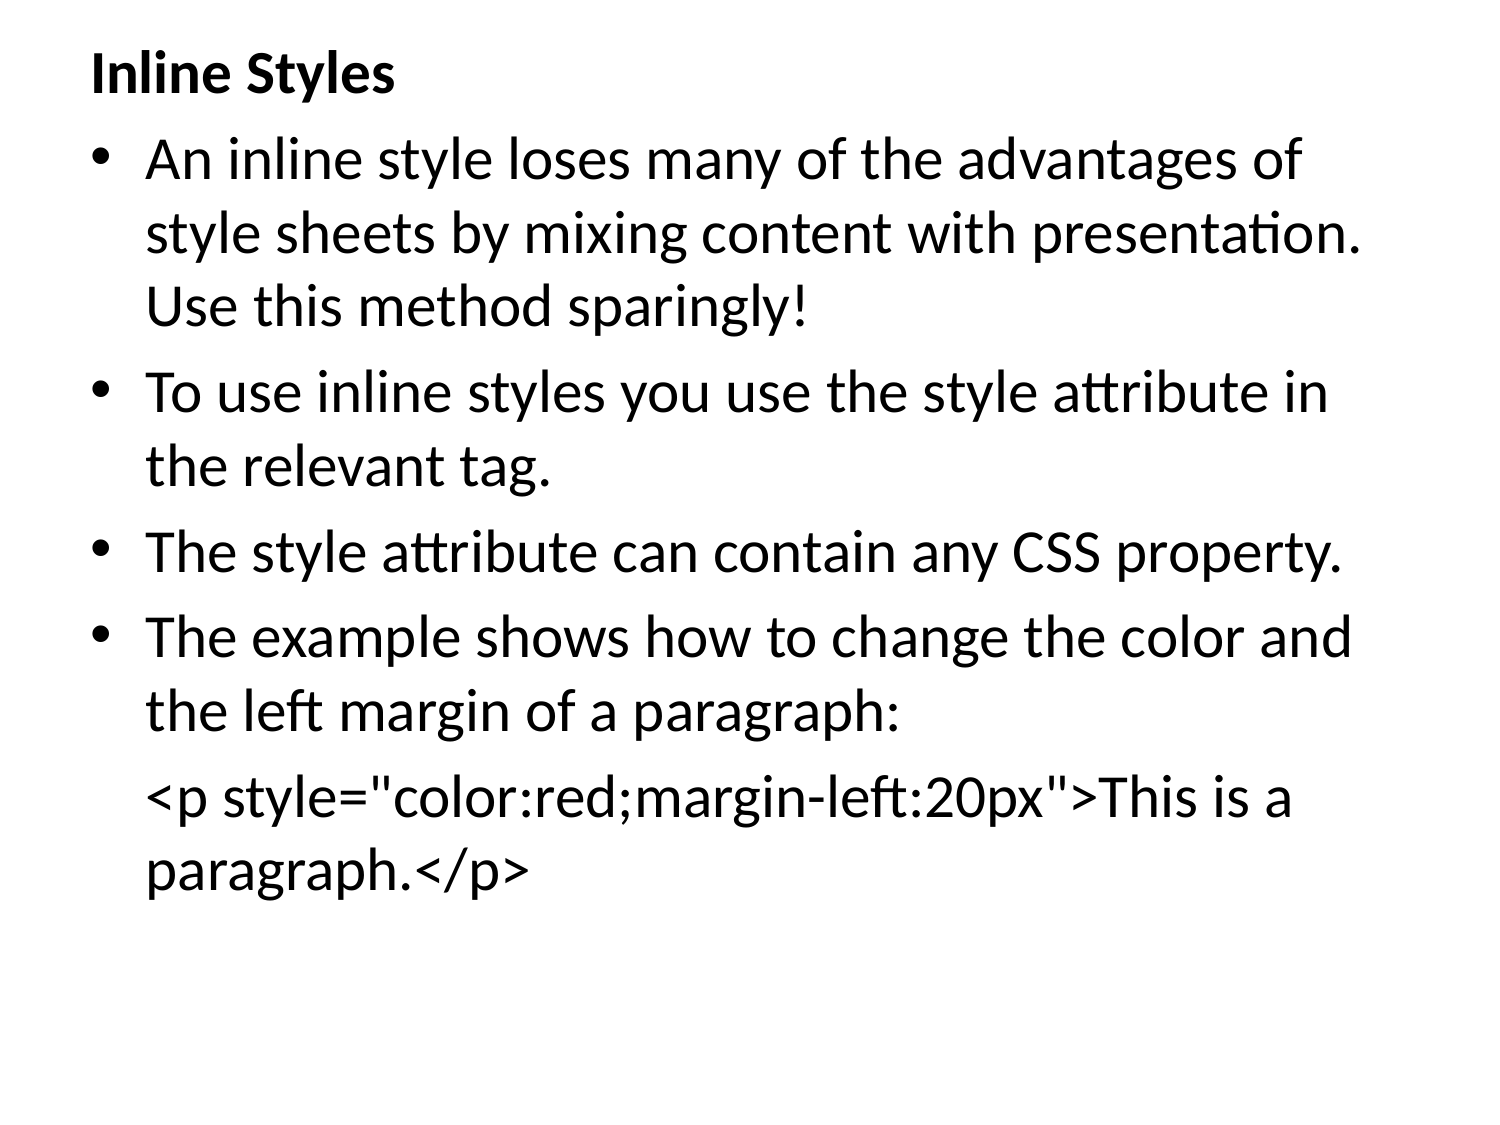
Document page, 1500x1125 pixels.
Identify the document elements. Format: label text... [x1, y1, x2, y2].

list Inline Styles An inline style loses many of the advantages of style sheets by mixing content with presentation. Use this method sparingly! To use inline styles you use the style attribute in the relevant tag. The style attribute can contain any CSS property. The example shows how to change the color and the left margin of a paragraph: <p style="color:red;margin-left:20px">This is a paragraph.</p> [75, 24, 1425, 918]
